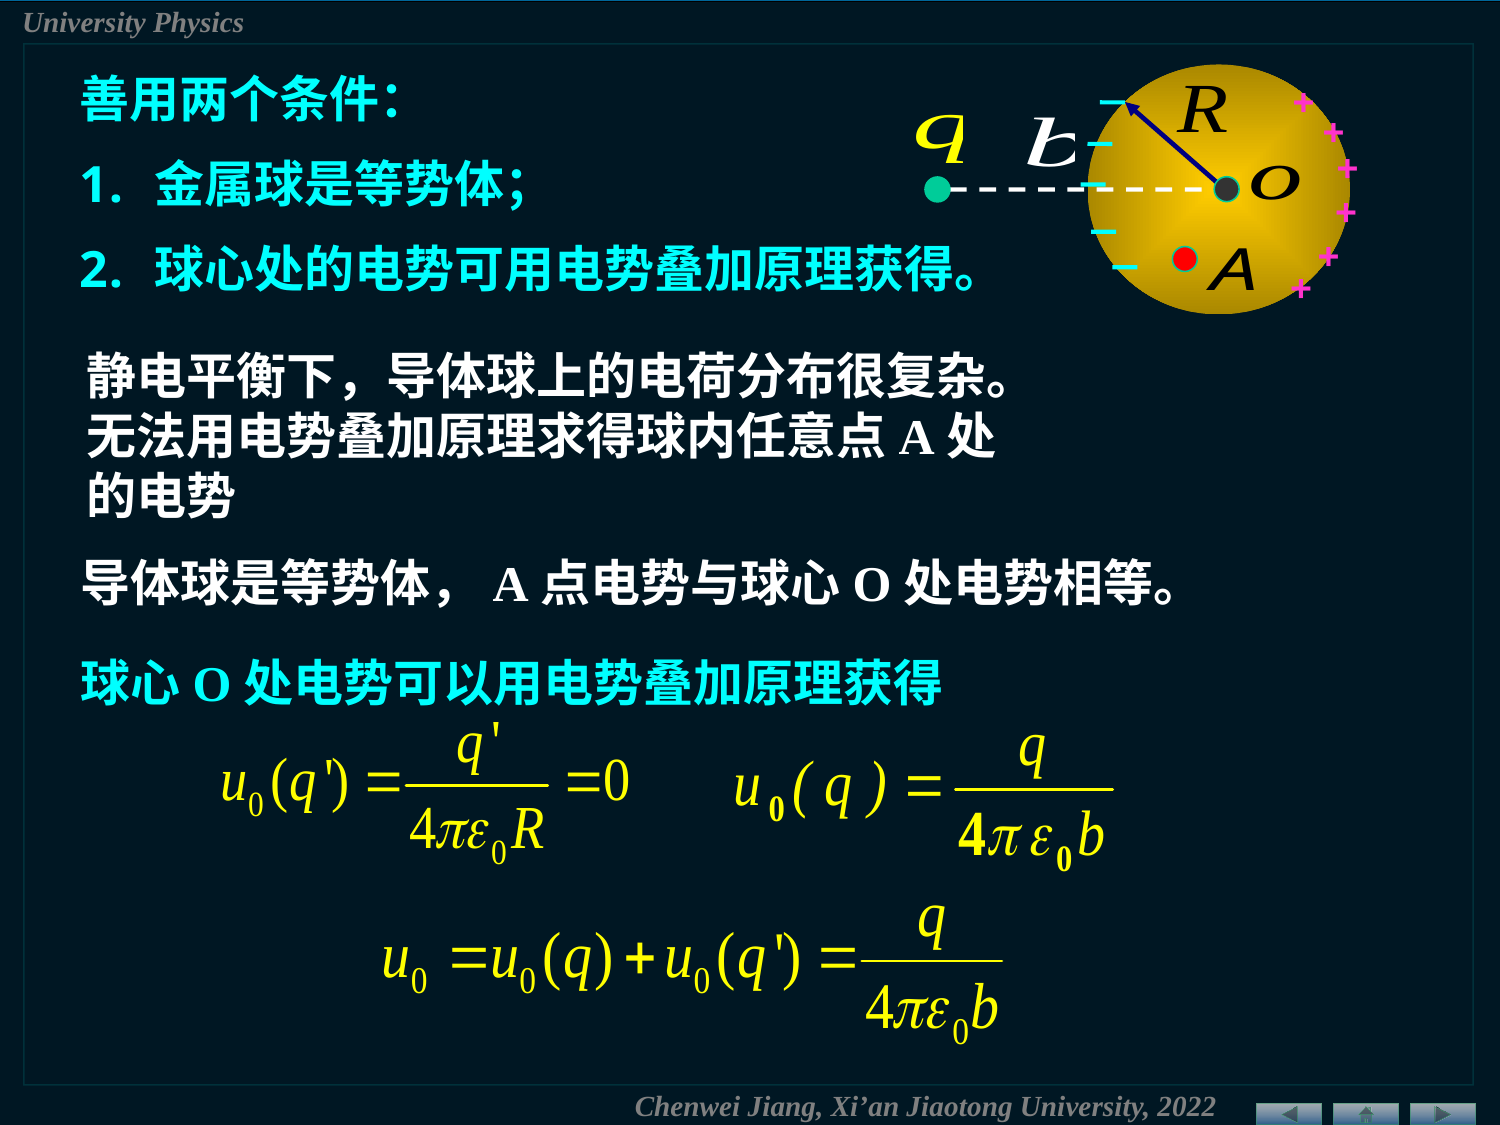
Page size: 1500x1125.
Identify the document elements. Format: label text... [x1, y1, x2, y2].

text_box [899, 64, 1375, 318]
text_box 球心O处电势可以用电势叠加原理获得 [66, 644, 1412, 719]
text_box 善用两个条件： 金属球是等势体； 球心处的电势可用电势叠加原理获得。 [64, 60, 1410, 305]
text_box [725, 703, 1124, 883]
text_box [213, 703, 641, 878]
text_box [374, 873, 1013, 1059]
text_box 静电平衡下，导体球上的电荷分布很复杂。无法用电势叠加原理求得球内任意点A处的电势 [71, 336, 1034, 532]
text_box 导体球是等势体，A点电势与球心O处电势相等。 [66, 543, 1412, 619]
